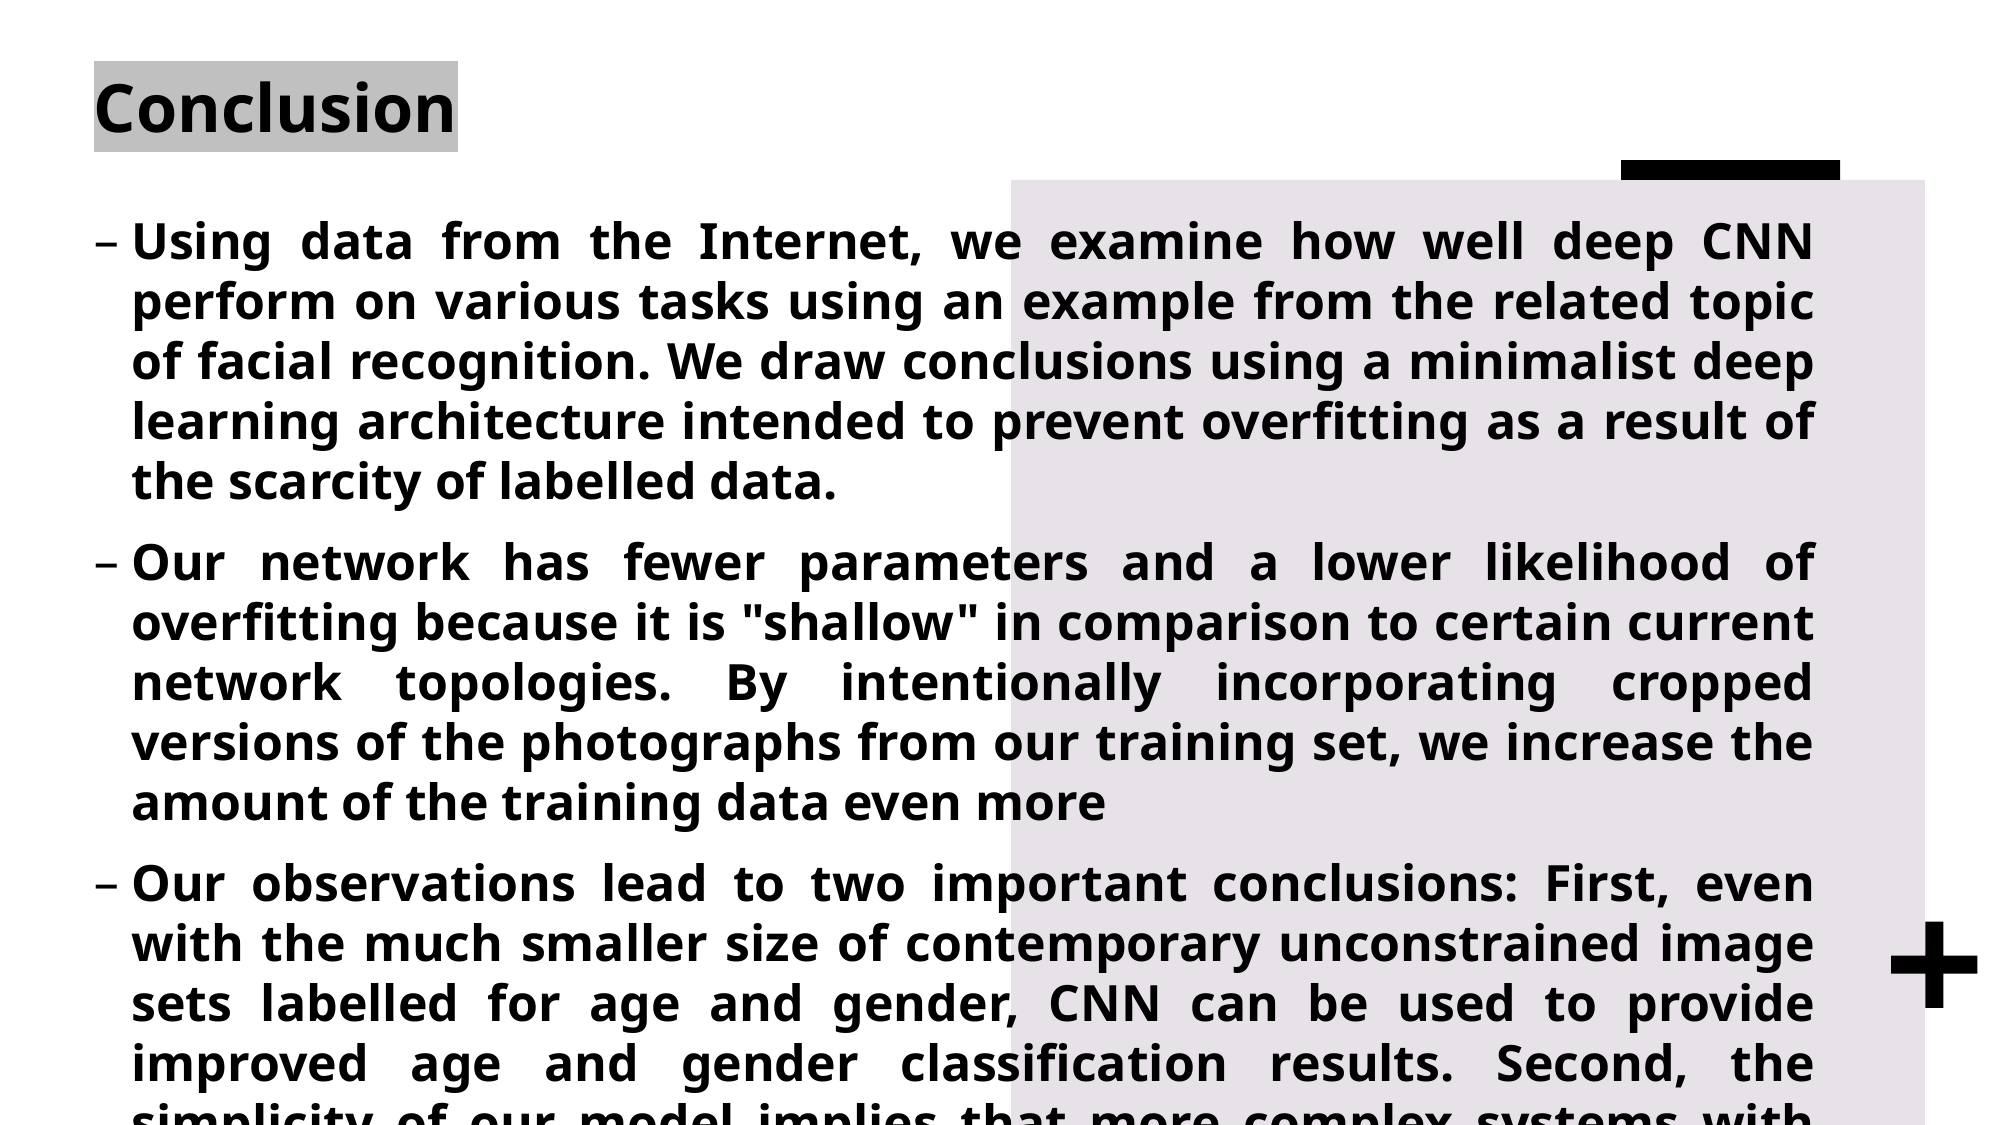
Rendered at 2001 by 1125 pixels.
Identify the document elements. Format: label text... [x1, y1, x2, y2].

list Using data from the Internet, we examine how well deep CNN perform on various tasks using an example from the related topic of facial recognition. We draw conclusions using a minimalist deep learning architecture intended to prevent overfitting as a result of the scarcity of labelled data. Our network has fewer parameters and a lower likelihood of overfitting because it is "shallow" in comparison to certain current network topologies. By intentionally incorporating cropped versions of the photographs from our training set, we increase the amount of the training data even more Our observations lead to two important conclusions: First, even with the much smaller size of contemporary unconstrained image sets labelled for age and gender, CNN can be used to provide improved age and gender classification results. Second, the simplicity of our model implies that more complex systems with more training data may be capable of significantly improving on the results reported here. [78, 202, 1831, 1095]
title Conclusion [78, 57, 552, 202]
